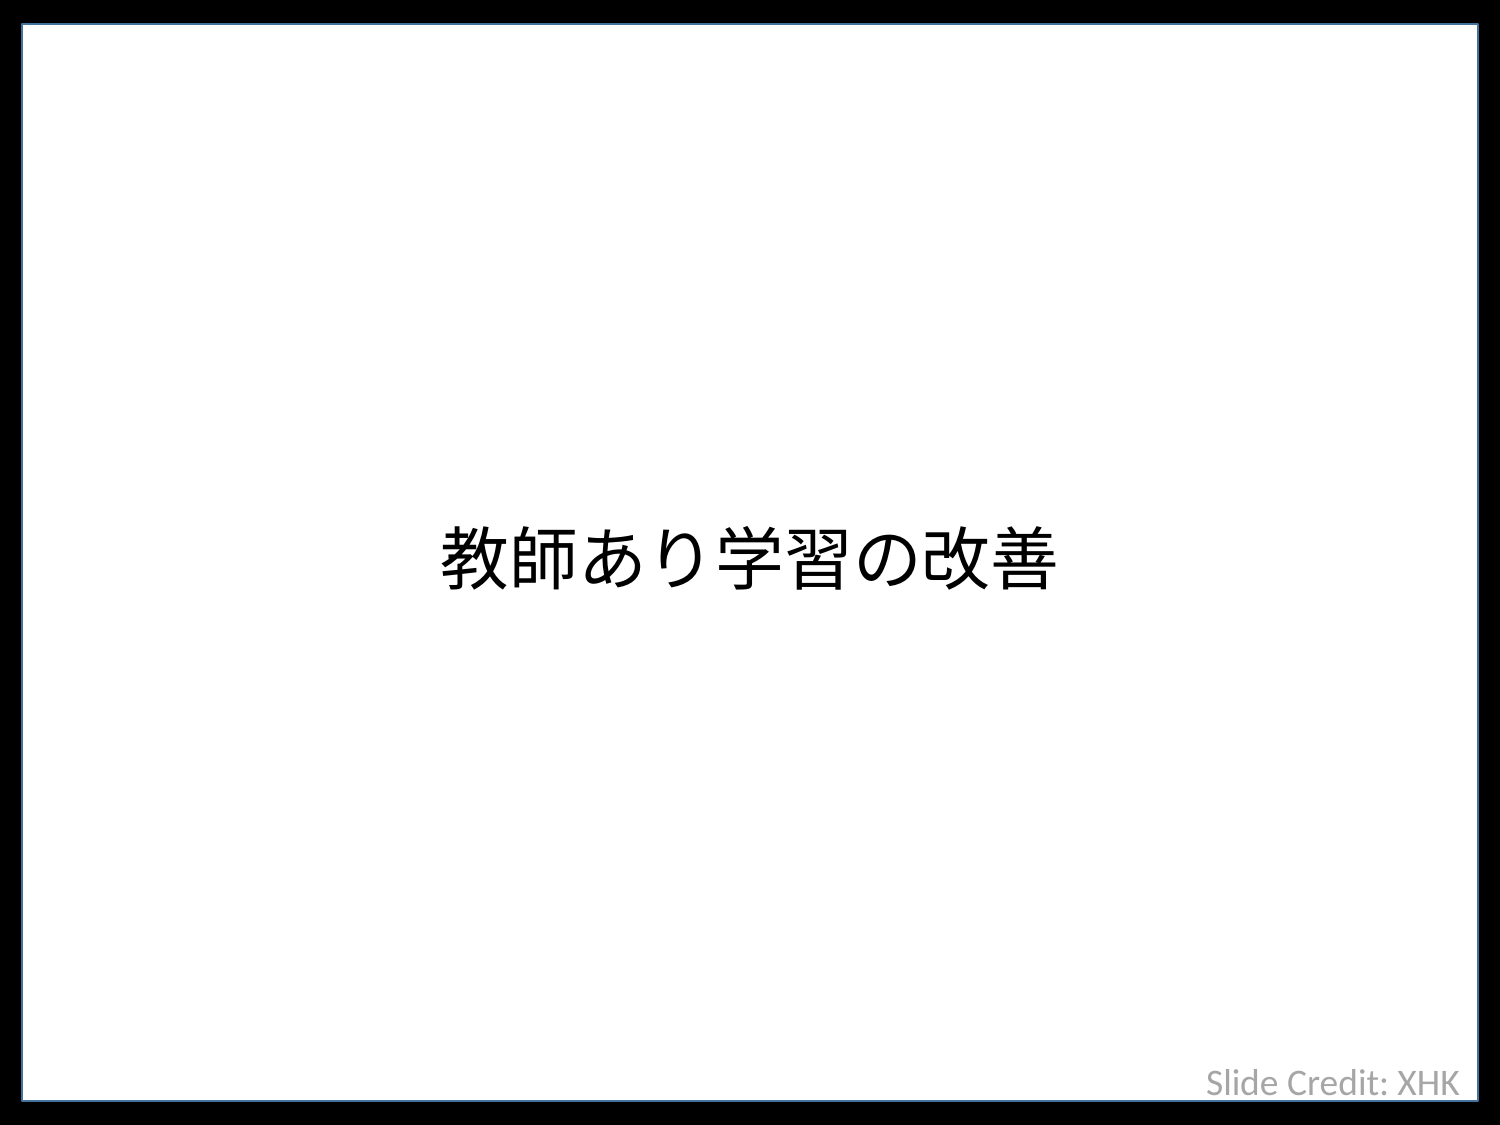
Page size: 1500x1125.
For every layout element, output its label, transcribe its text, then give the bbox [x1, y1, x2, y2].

text_box Slide Credit: XHK [733, 1050, 1484, 1111]
text_box [21, 23, 1479, 1102]
text_box [0, 0, 1500, 1125]
title 教師あり学習の改善 [103, 453, 1397, 672]
